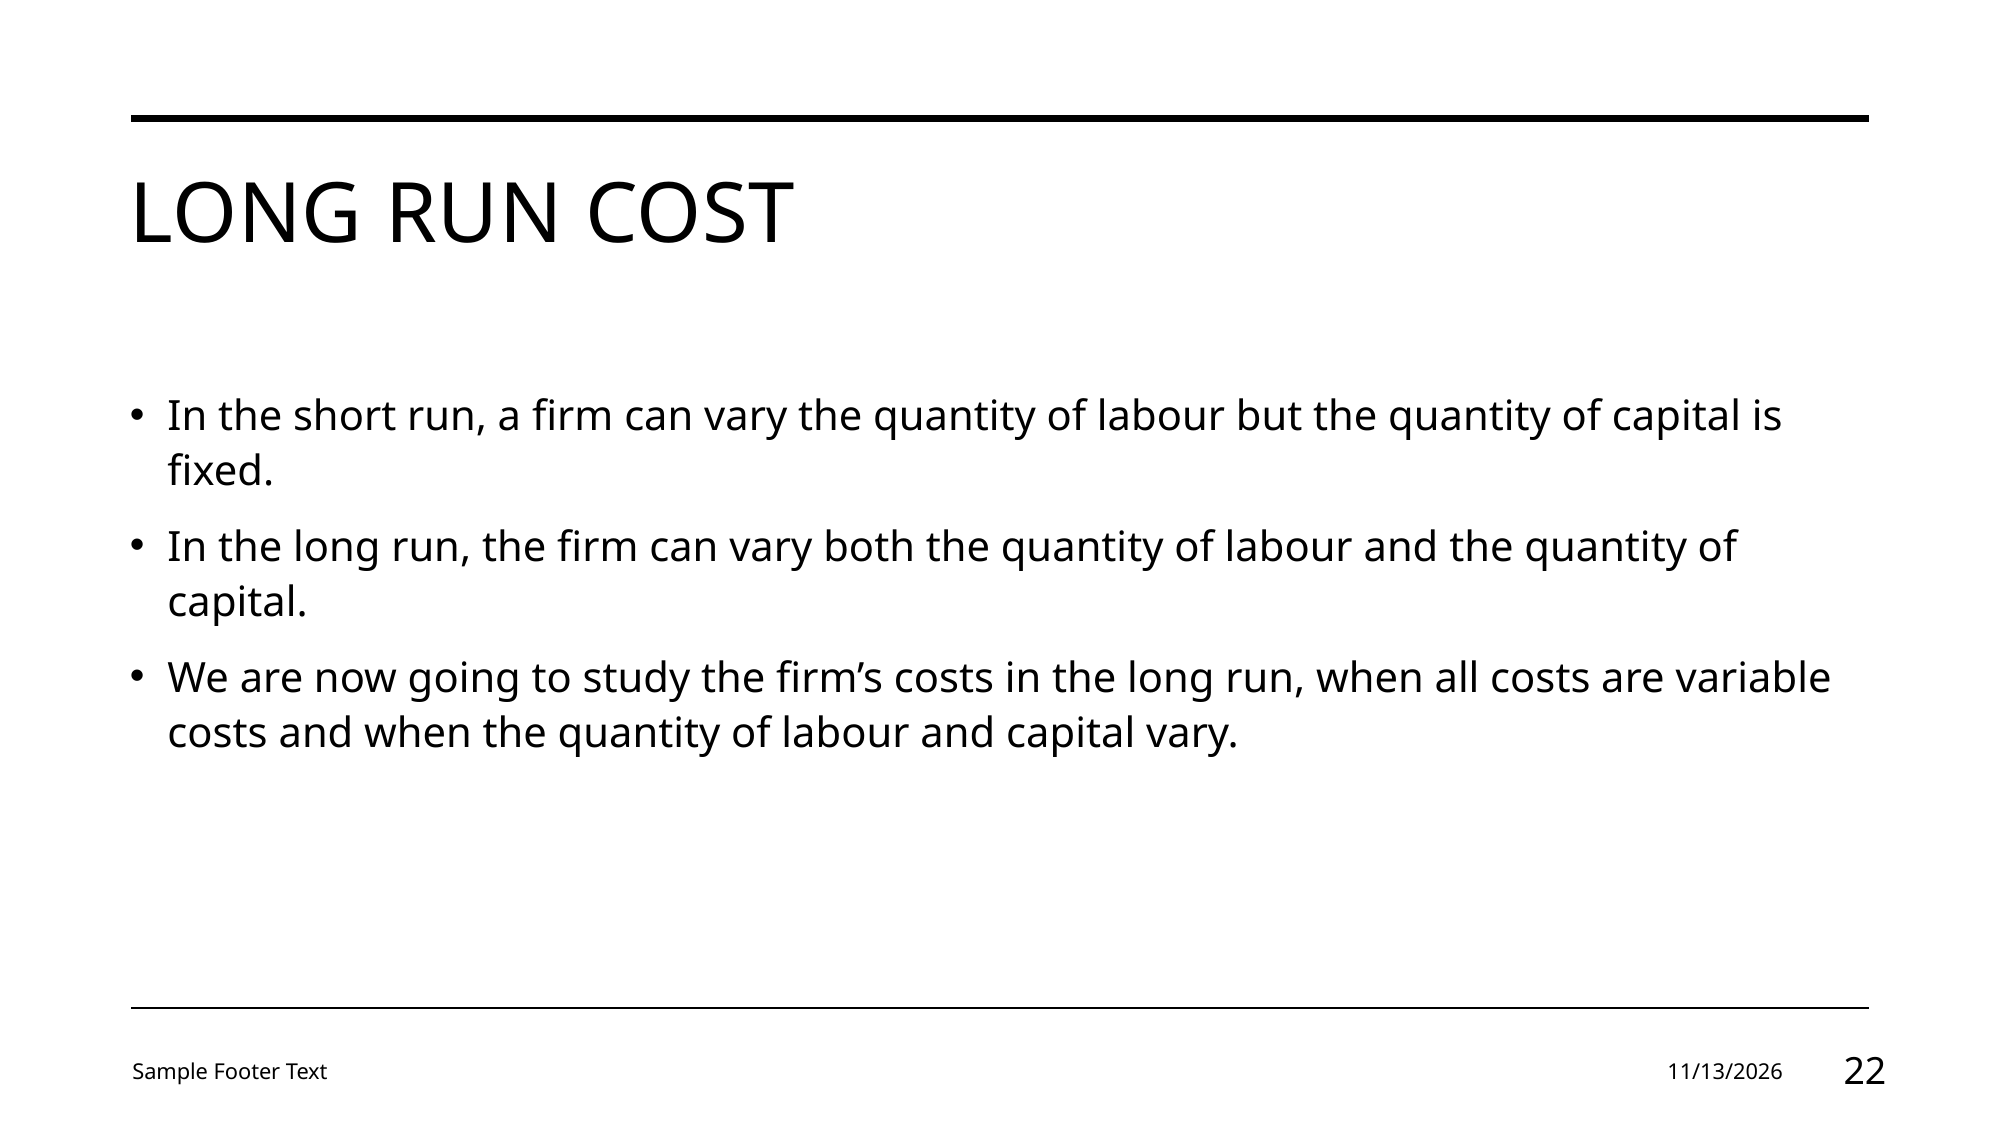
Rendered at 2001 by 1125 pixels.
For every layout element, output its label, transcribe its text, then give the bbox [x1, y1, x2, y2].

list In the short run, a firm can vary the quantity of labour but the quantity of capital is fixed. In the long run, the firm can vary both the quantity of labour and the quantity of capital. We are now going to study the firm’s costs in the long run, when all costs are variable costs and when the quantity of labour and capital vary. [114, 376, 1869, 973]
title Long run cost [114, 151, 1869, 376]
footer Sample Footer Text [117, 1042, 862, 1103]
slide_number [1372, 1042, 1791, 1103]
slide_number 22 [1791, 1042, 1902, 1103]
